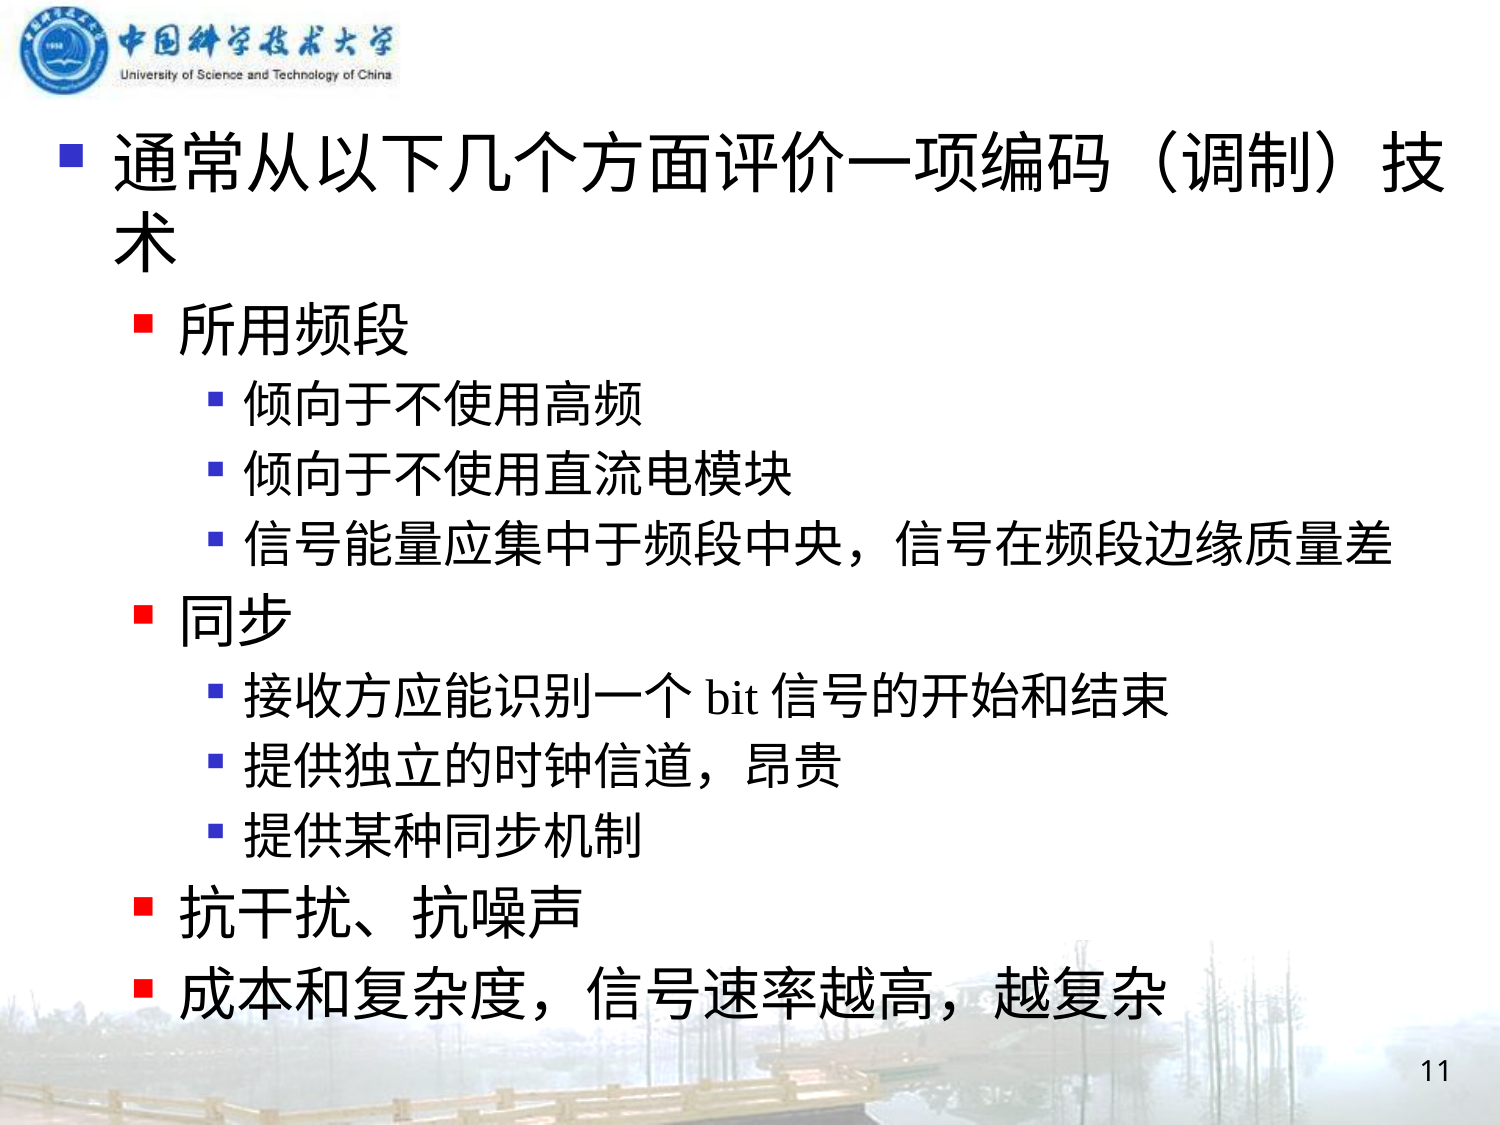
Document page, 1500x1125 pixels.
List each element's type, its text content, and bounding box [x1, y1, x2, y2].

picture [0, 0, 422, 103]
text_box 误码率: 引入信道噪声后 解调时误判率，可根据信号频谱推导 [0, 940, 1500, 1125]
slide_number 11 [1154, 1023, 1468, 1100]
list 通常从以下几个方面评价一项编码（调制）技术 所用频段 倾向于不使用高频 倾向于不使用直流电模块 信号能量应集中于频段中央，信号在频段边缘质量差 同步 接收方应能识别一个bit信号的开始和结束 提供独立的时钟信道，昂贵 提供某种同步机制 抗干扰、抗噪声 成本和复杂度，信号速率越高，越复杂 [40, 113, 1470, 1007]
